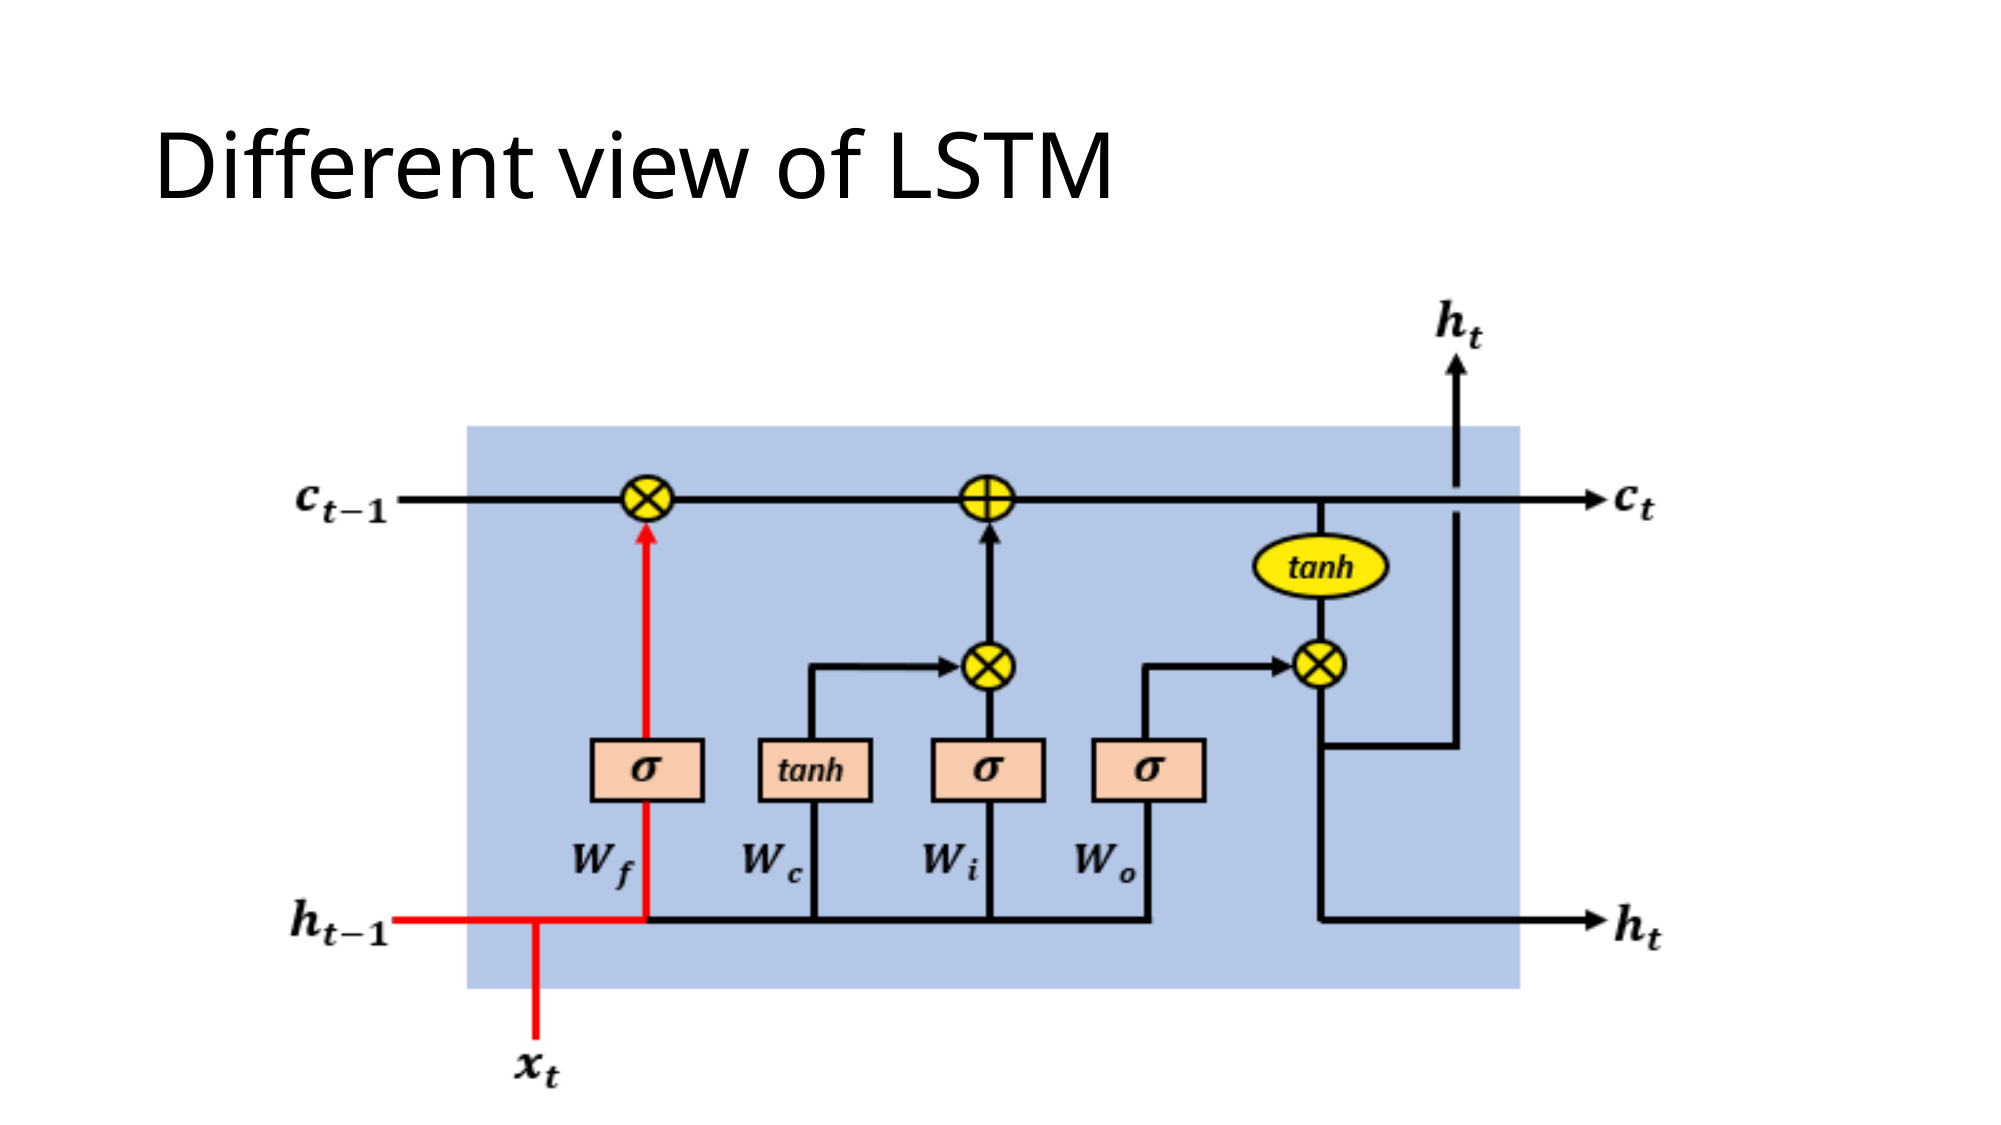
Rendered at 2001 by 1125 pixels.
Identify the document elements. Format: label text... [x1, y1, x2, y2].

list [267, 277, 1694, 1125]
title Different view of LSTM [137, 59, 1863, 278]
